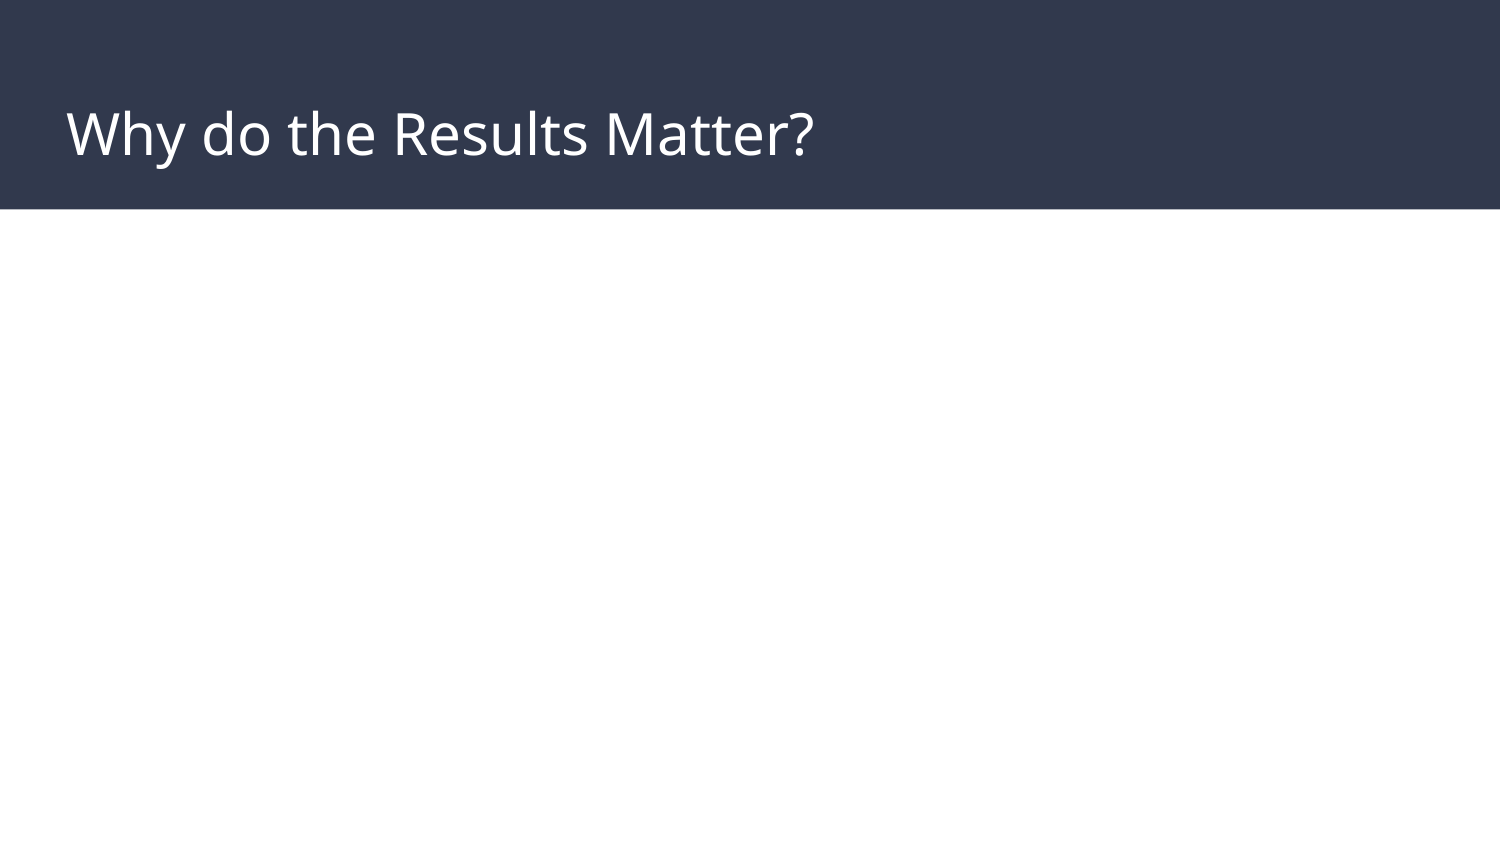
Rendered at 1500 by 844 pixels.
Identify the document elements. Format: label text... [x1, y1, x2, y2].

title Why do the Results Matter? [51, 82, 1449, 185]
